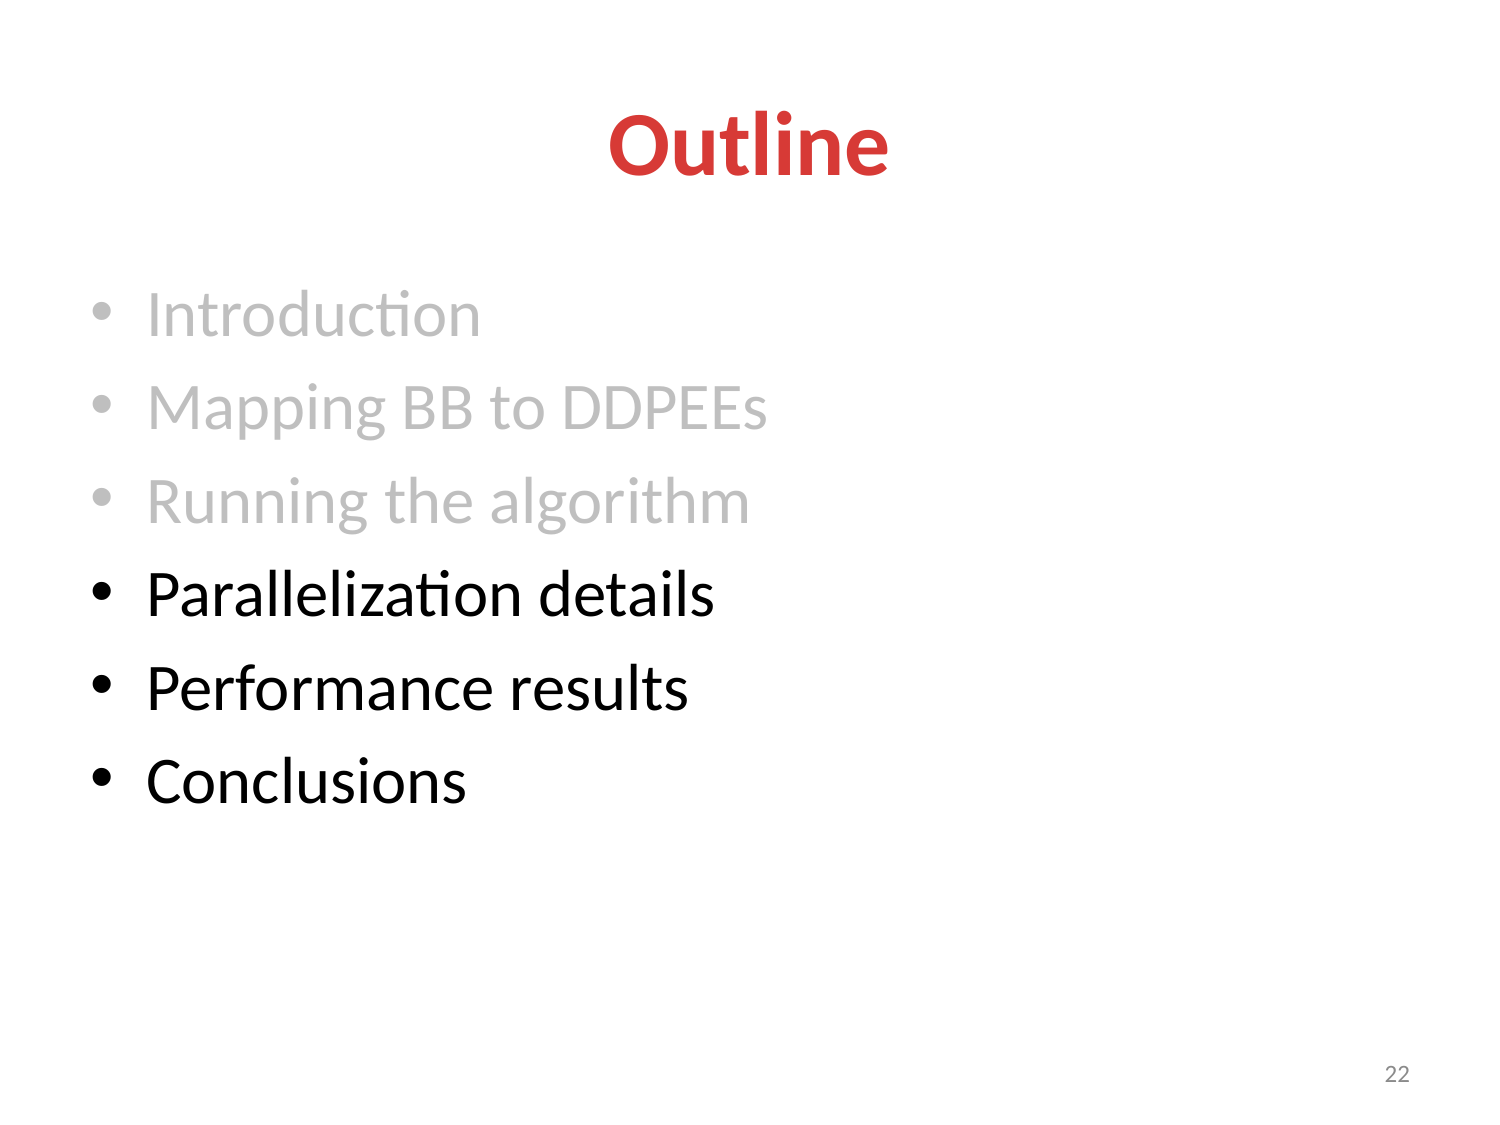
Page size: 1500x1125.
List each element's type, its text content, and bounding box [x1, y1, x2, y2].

slide_number 22 [1074, 1042, 1425, 1103]
title Outline [75, 45, 1425, 233]
list Introduction Mapping BB to DDPEEs Running the algorithm Parallelization details Performance results Conclusions [75, 262, 1425, 1005]
